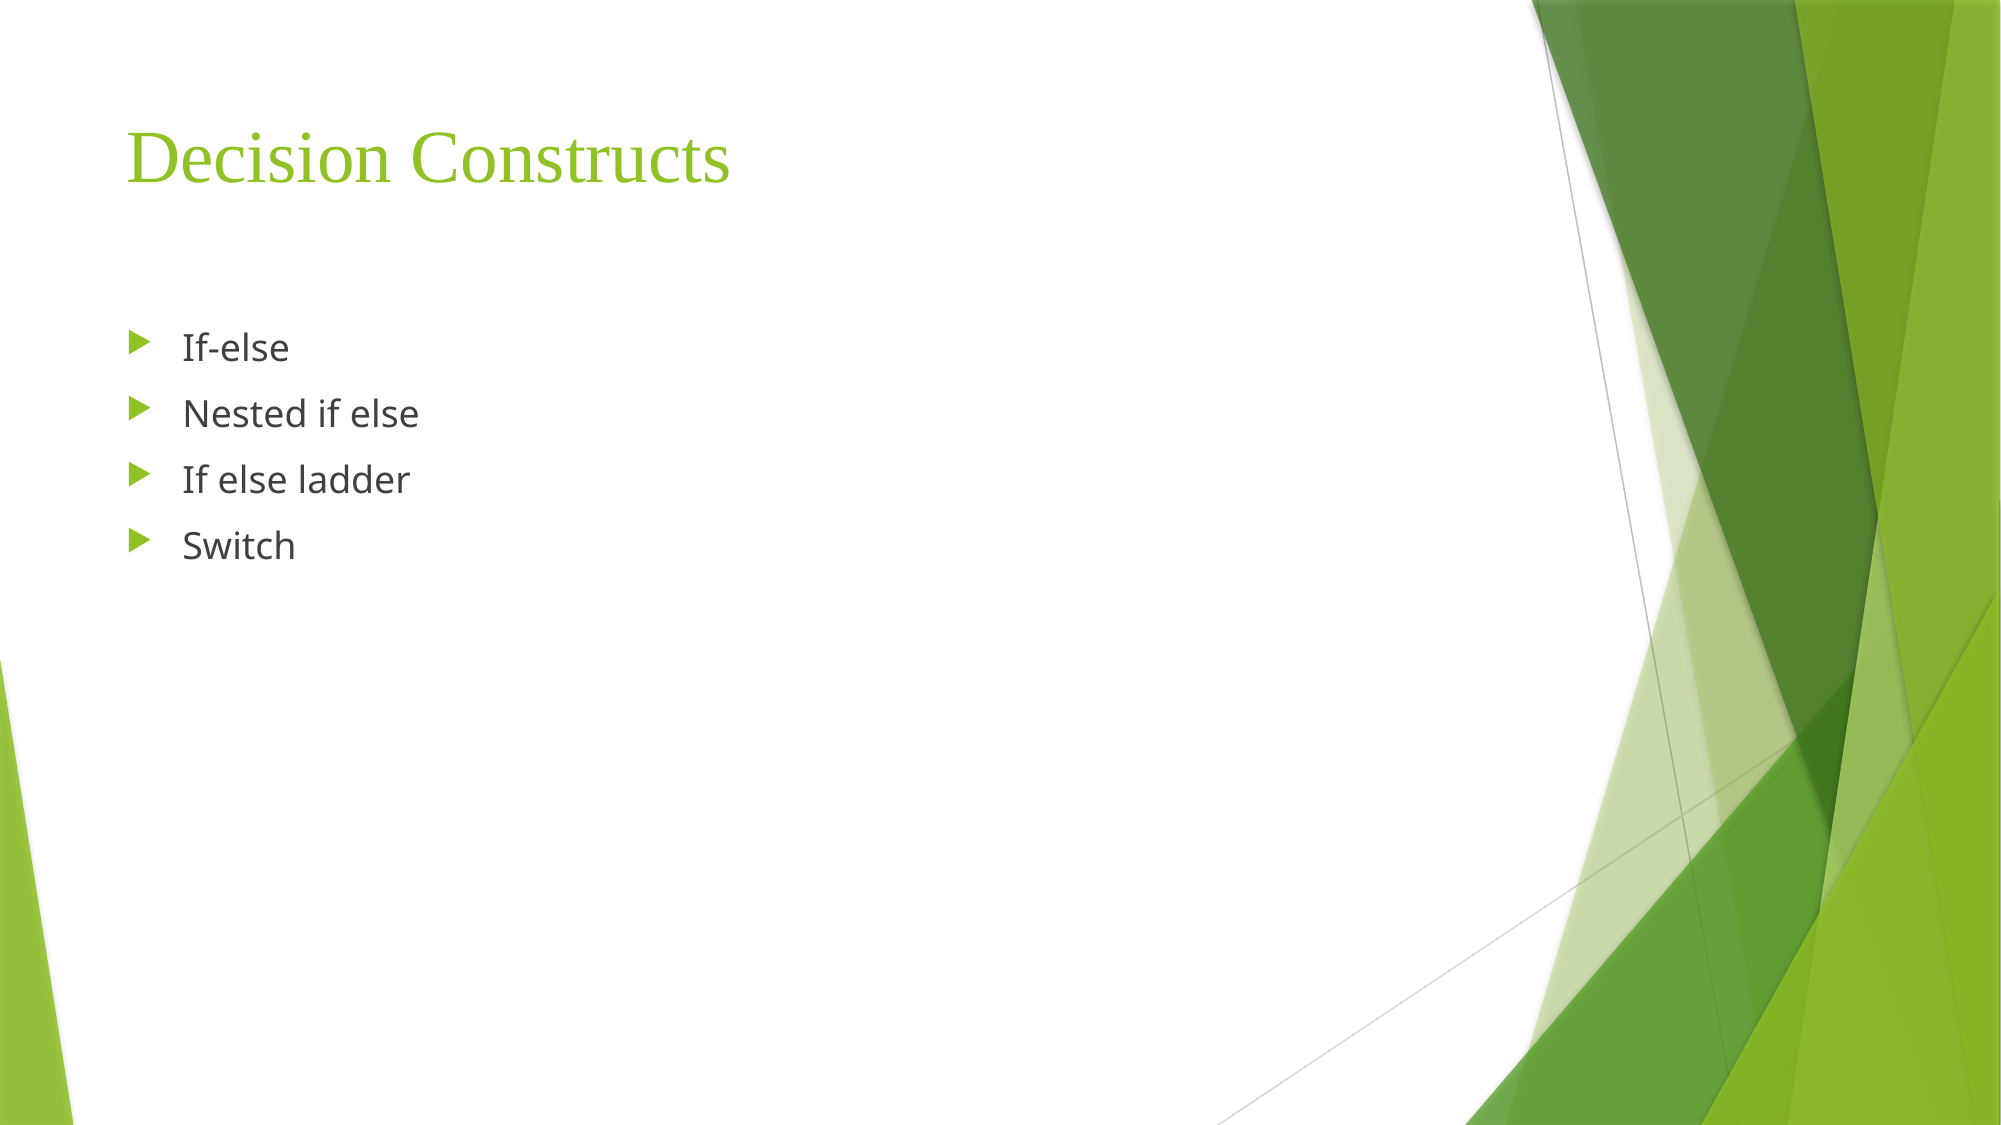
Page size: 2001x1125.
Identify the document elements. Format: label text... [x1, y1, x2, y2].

title Decision Constructs [111, 99, 1522, 316]
list If-else Nested if else If else ladder Switch [111, 316, 1522, 991]
